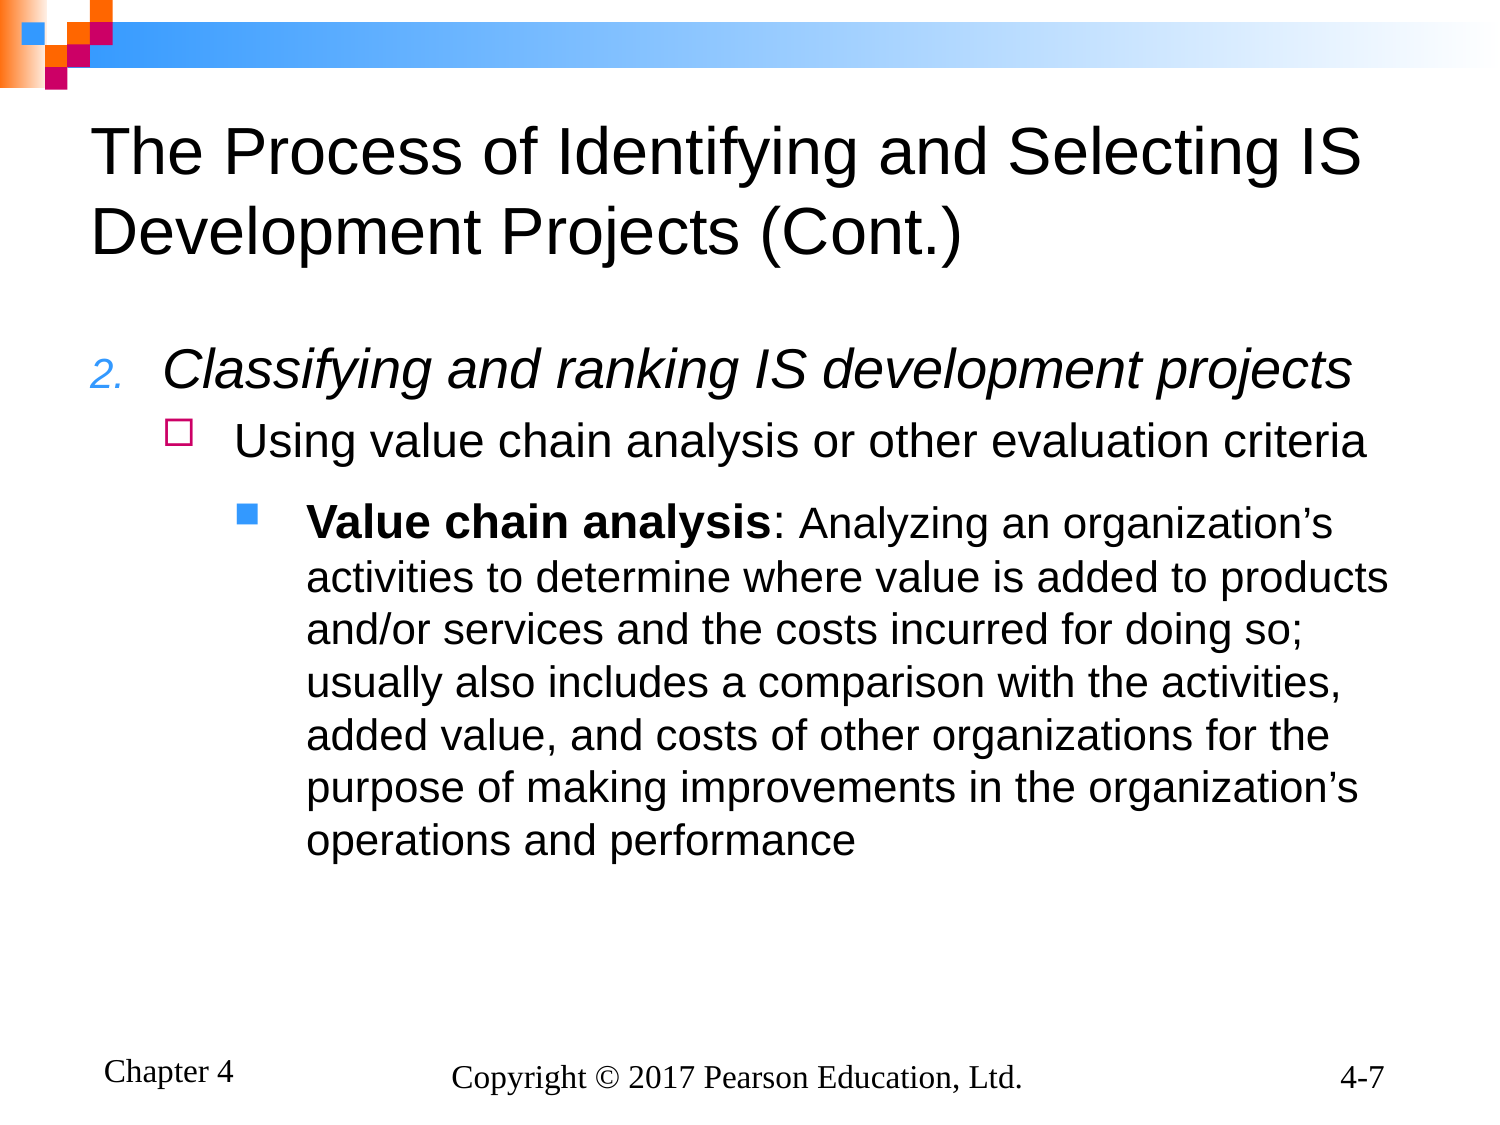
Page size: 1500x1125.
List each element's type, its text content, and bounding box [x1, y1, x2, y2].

title The Process of Identifying and Selecting IS Development Projects (Cont.) [75, 75, 1425, 300]
list Classifying and ranking IS development projects Using value chain analysis or other evaluation criteria Value chain analysis: Analyzing an organization’s activities to determine where value is added to products and/or services and the costs incurred for doing so; usually also includes a comparison with the activities, added value, and costs of other organizations for the purpose of making improvements in the organization’s operations and performance [75, 324, 1425, 1025]
